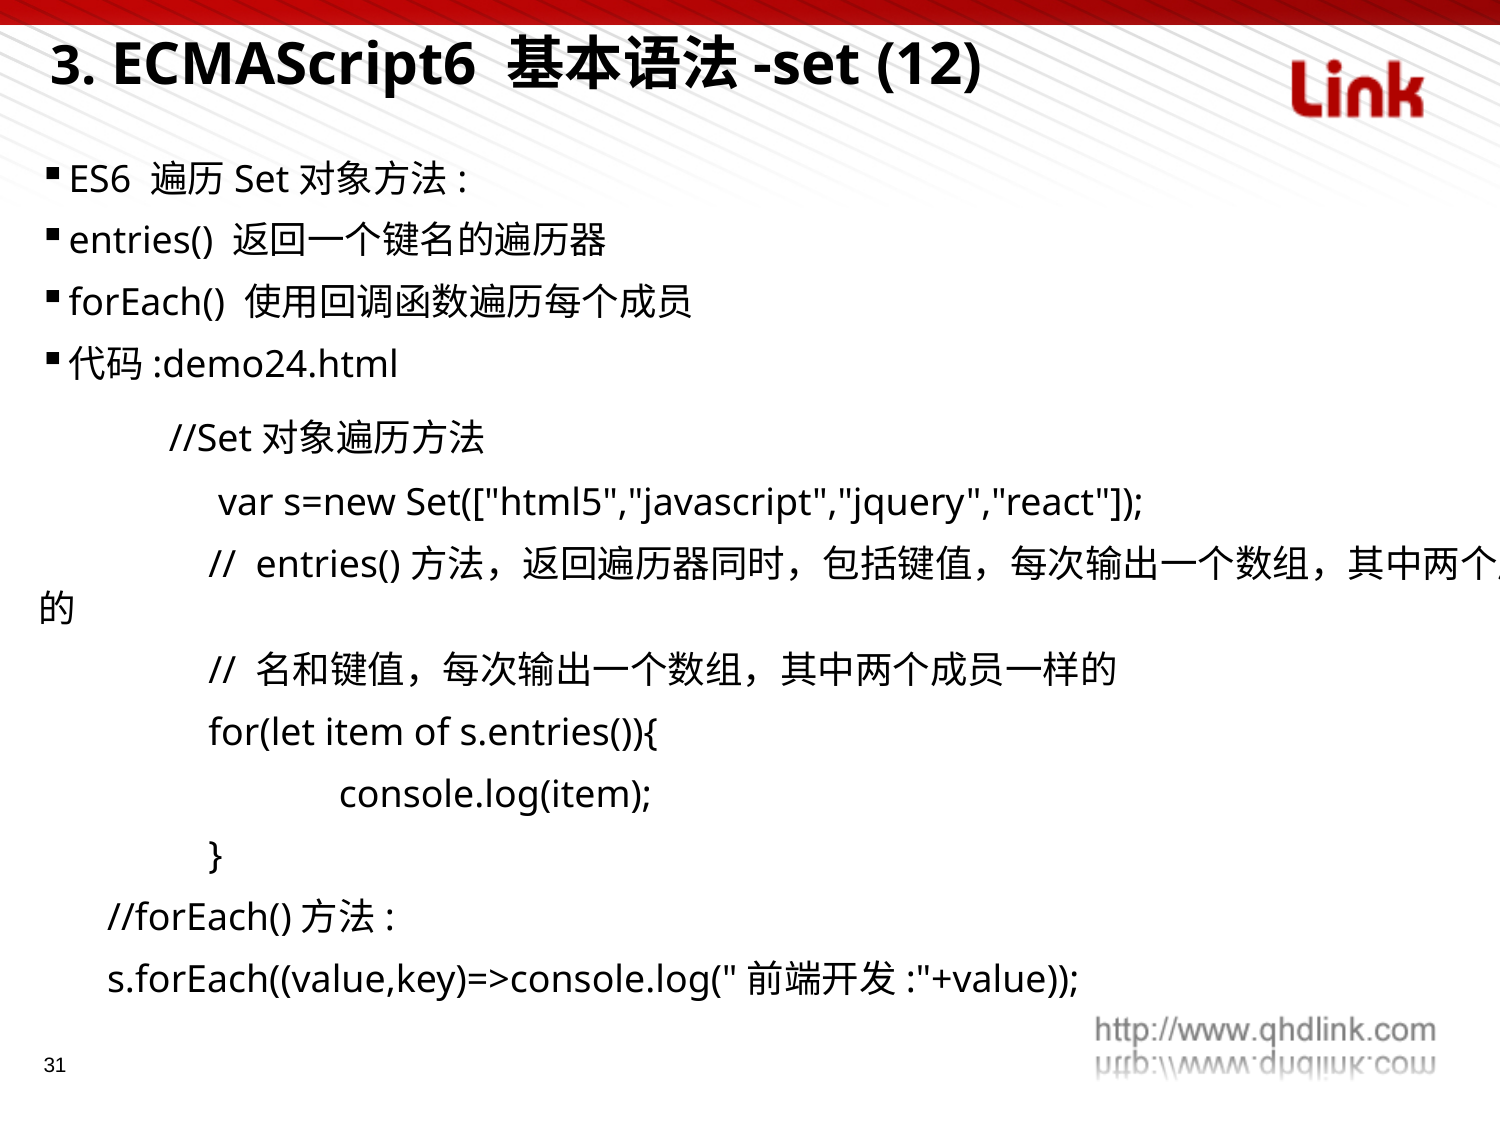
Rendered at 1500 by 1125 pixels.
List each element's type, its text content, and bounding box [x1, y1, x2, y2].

picture [0, 0, 1500, 1125]
title 3. ECMAScript6 基本语法-set (12) [50, 33, 1476, 142]
list ES6 遍历Set对象方法: entries() 返回一个键名的遍历器 forEach() 使用回调函数遍历每个成员 代码:demo24.html //Set对象遍历方法 var s=new Set(["html5","javascript","jquery","react"]); // entries()方法，返回遍历器同时，包括键值，每次输出一个数组，其中两个成员一样的 // 名和键值，每次输出一个数组，其中两个成员一样的 for(let item of s.entries()){ console.log(item); } //forEach()方法: s.forEach((value,key)=>console.log("前端开发:"+value)); [38, 154, 1500, 1125]
